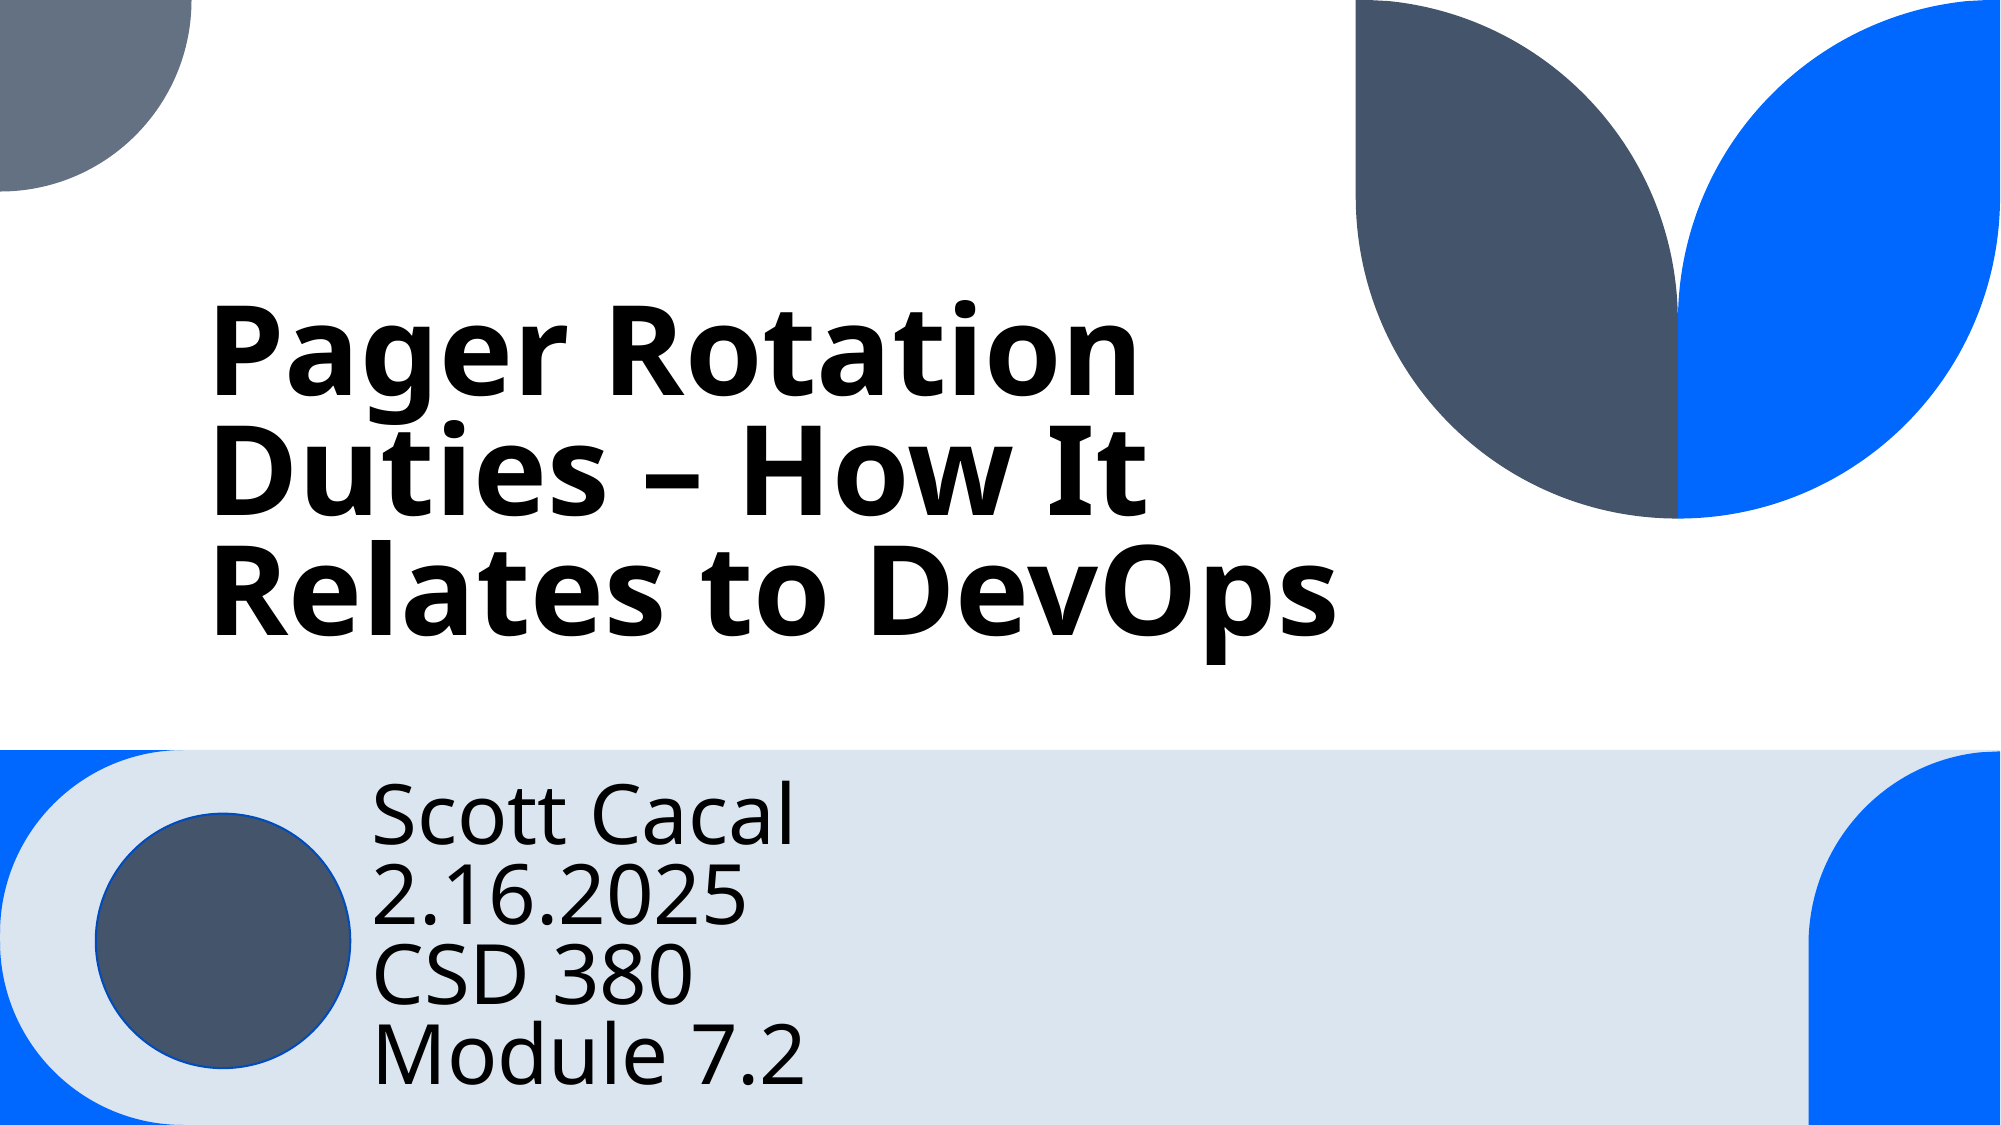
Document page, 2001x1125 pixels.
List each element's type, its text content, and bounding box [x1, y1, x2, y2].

text_box Scott Cacal 2.16.2025 CSD 380 Module 7.2 [356, 479, 1522, 1108]
title Pager Rotation Duties – How It Relates to DevOps [191, 38, 1356, 667]
